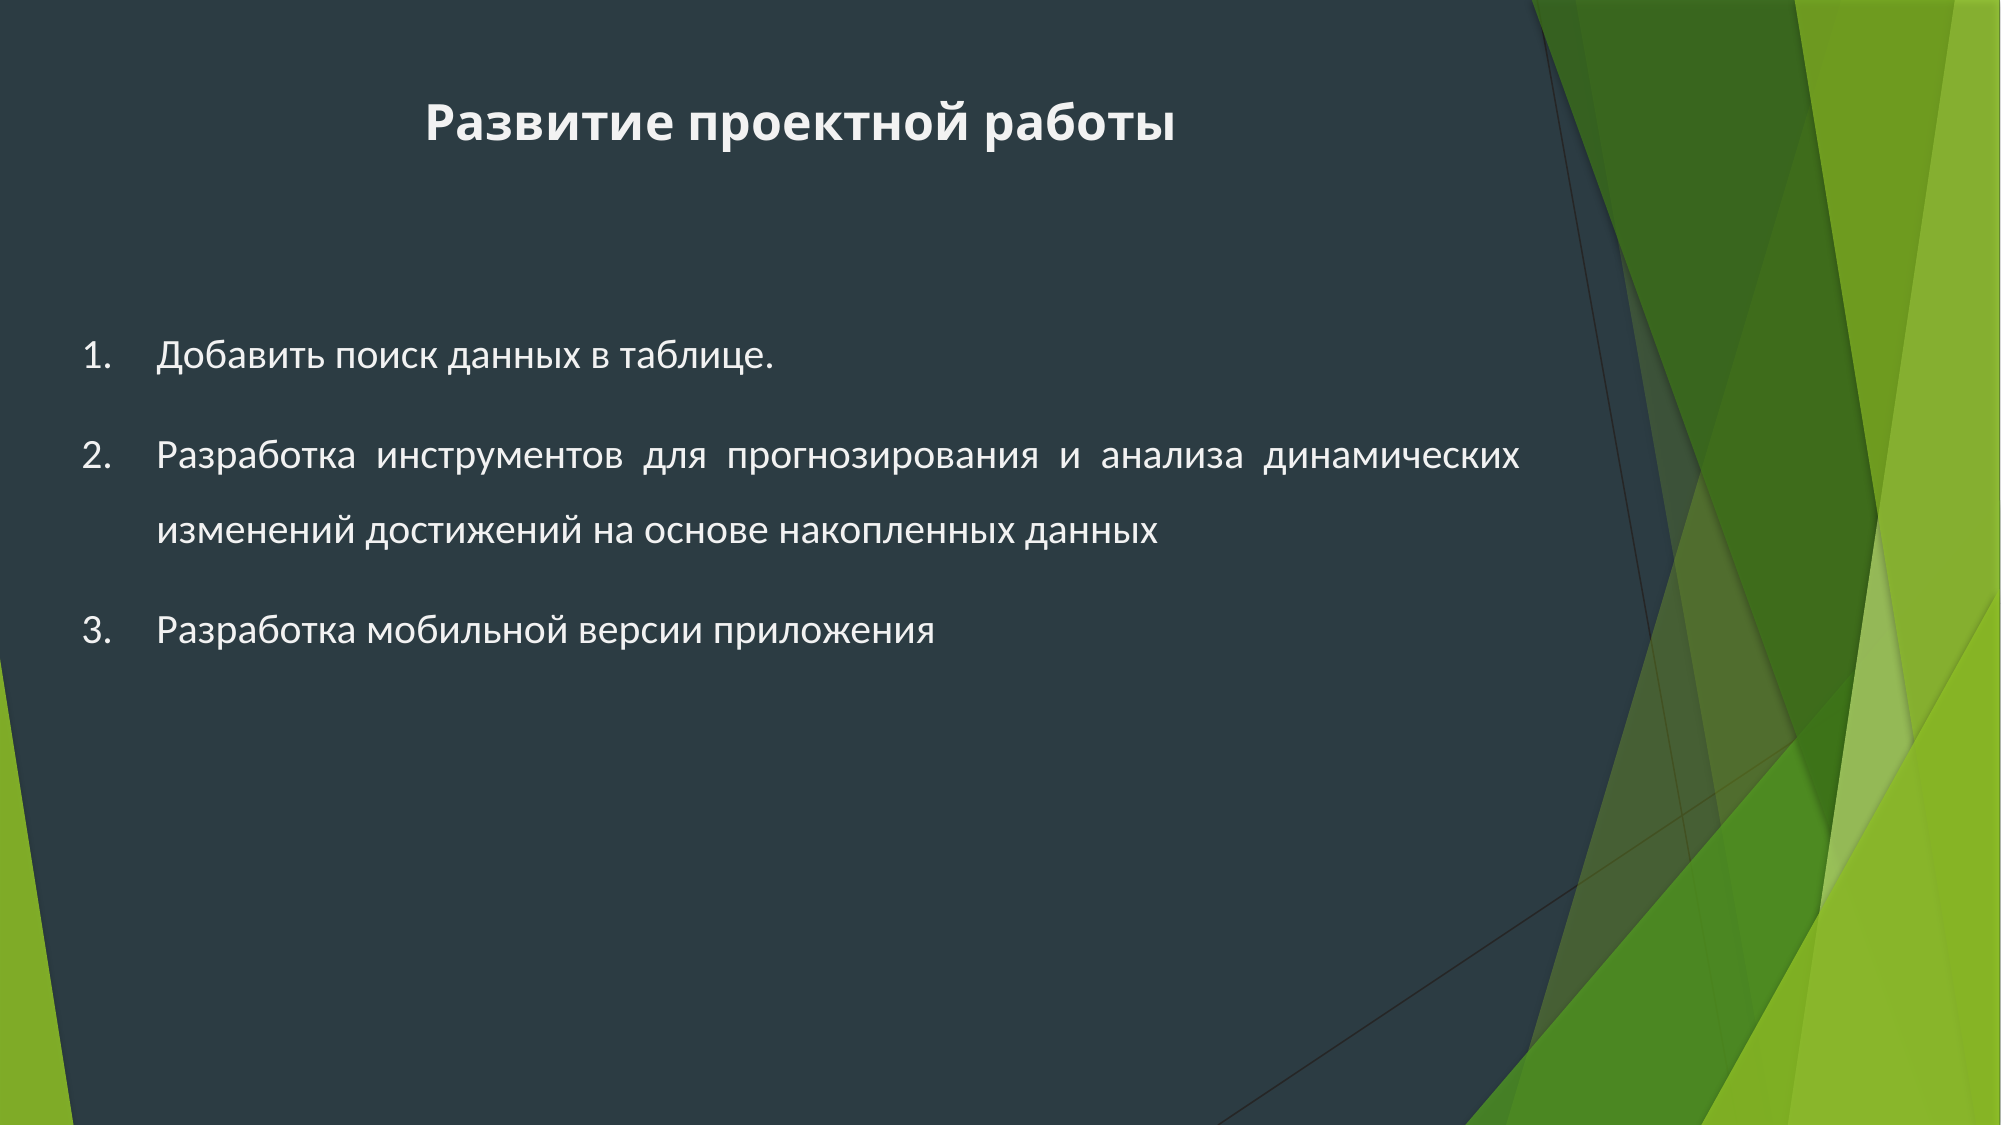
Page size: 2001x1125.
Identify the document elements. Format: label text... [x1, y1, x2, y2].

text_box Развитие проектной работы Добавить поиск данных в таблице. Разработка инструментов для прогнозирования и анализа динамических изменений достижений на основе накопленных данных Разработка мобильной версии приложения [66, 52, 1536, 660]
